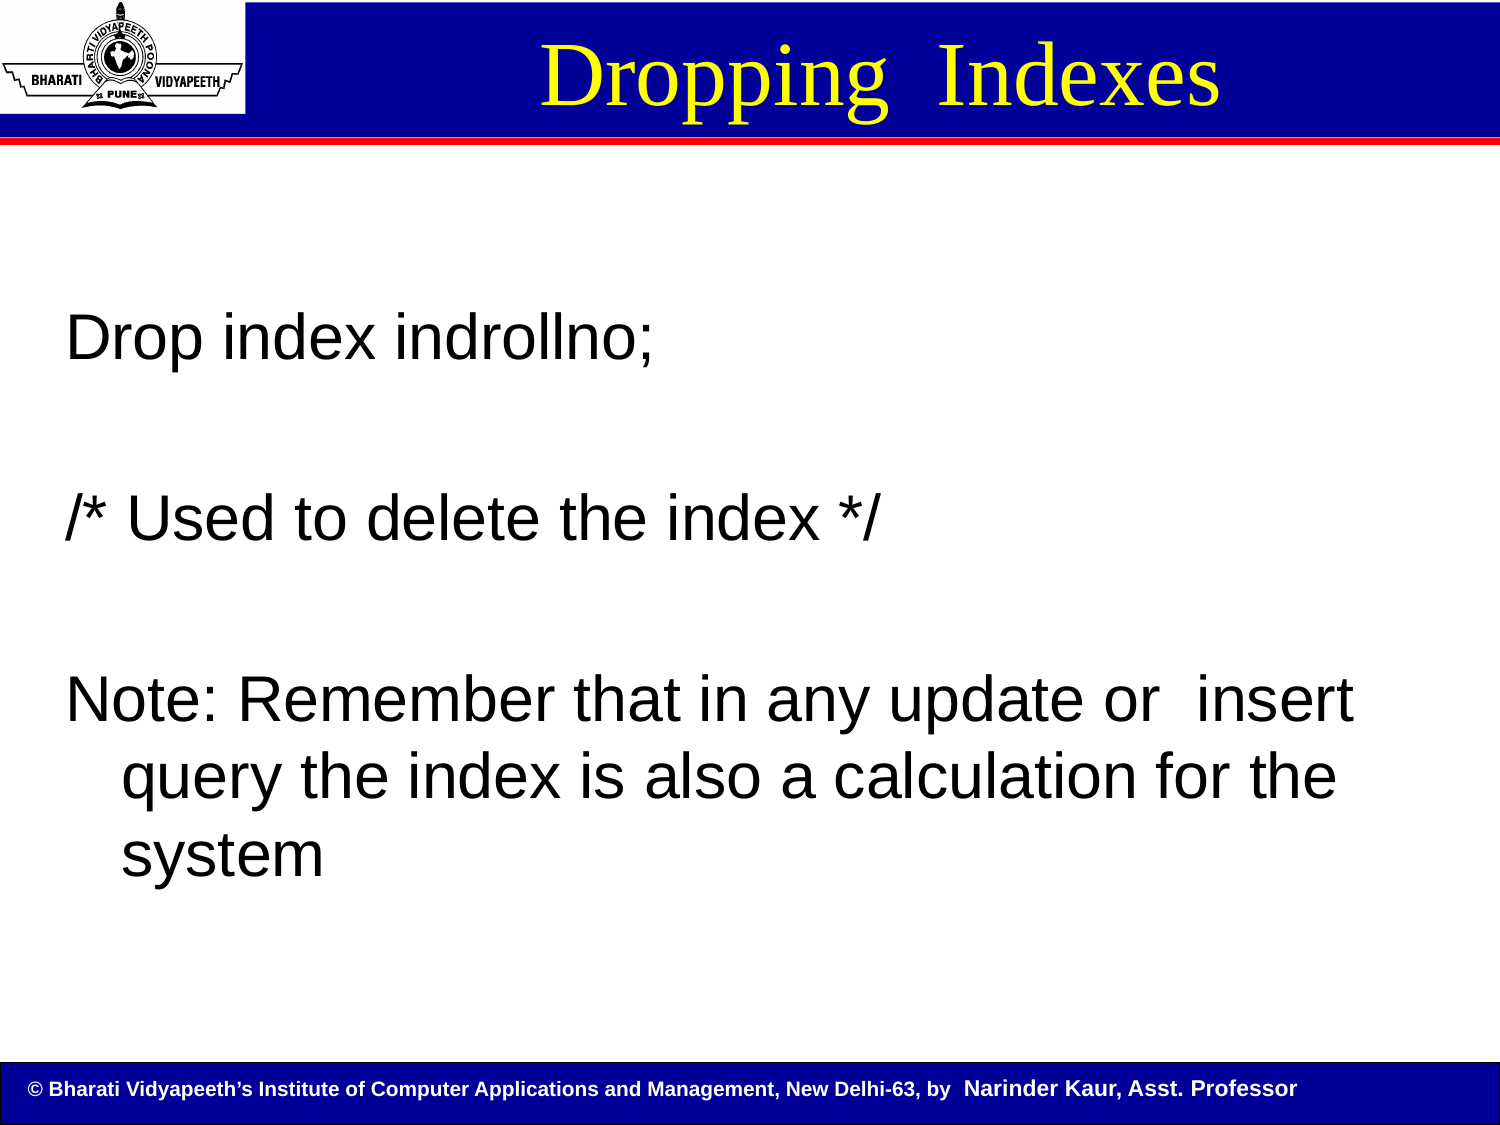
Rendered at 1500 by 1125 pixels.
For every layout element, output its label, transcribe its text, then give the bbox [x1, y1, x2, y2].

title Dropping Indexes [262, 0, 1500, 138]
picture [2, 2, 243, 109]
list Drop index indrollno; /* Used to delete the index */ Note: Remember that in any update or insert query the index is also a calculation for the system [49, 287, 1413, 1076]
